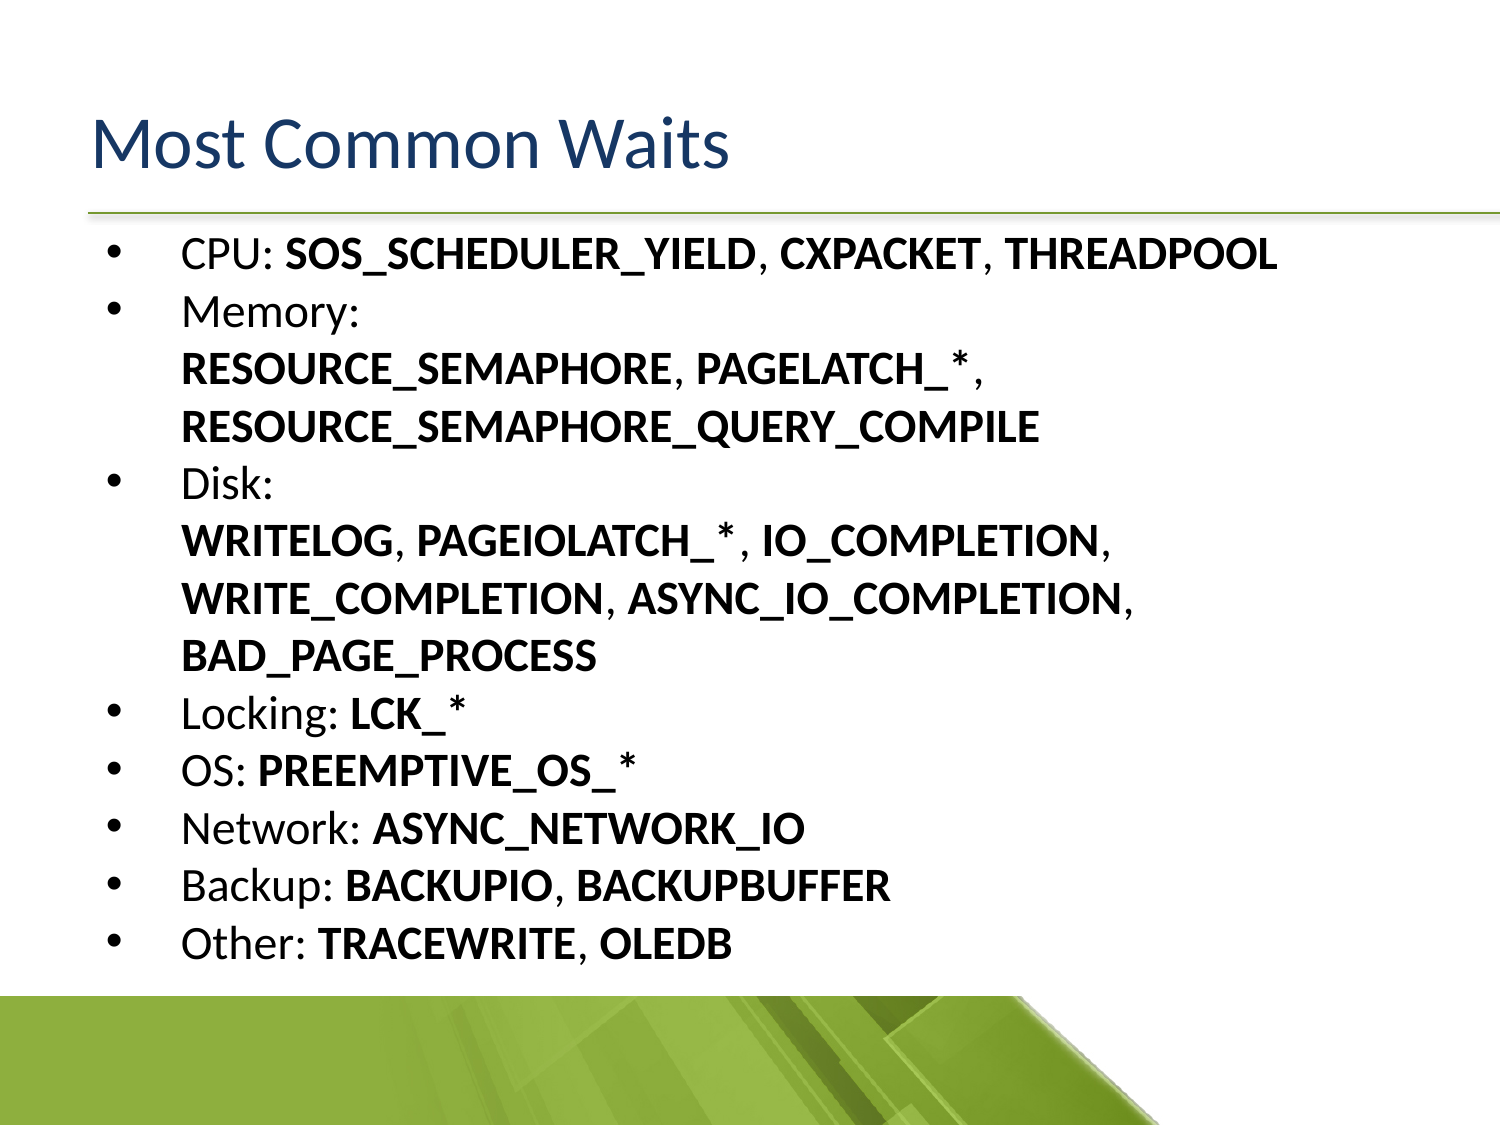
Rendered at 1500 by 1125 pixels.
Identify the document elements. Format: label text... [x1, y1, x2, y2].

title Most Common Waits [75, 45, 1425, 233]
picture [0, 996, 1483, 1125]
text_box CPU: SOS_SCHEDULER_YIELD, CXPACKET, THREADPOOL Memory: RESOURCE_SEMAPHORE, PAGELATCH_*, RESOURCE_SEMAPHORE_QUERY_COMPILE Disk: WRITELOG, PAGEIOLATCH_*, IO_COMPLETION, WRITE_COMPLETION, ASYNC_IO_COMPLETION, BAD_PAGE_PROCESS Locking: LCK_* OS: PREEMPTIVE_OS_* Network: ASYNC_NETWORK_IO Backup: BACKUPIO, BACKUPBUFFER Other: TRACEWRITE, OLEDB [91, 214, 1391, 977]
